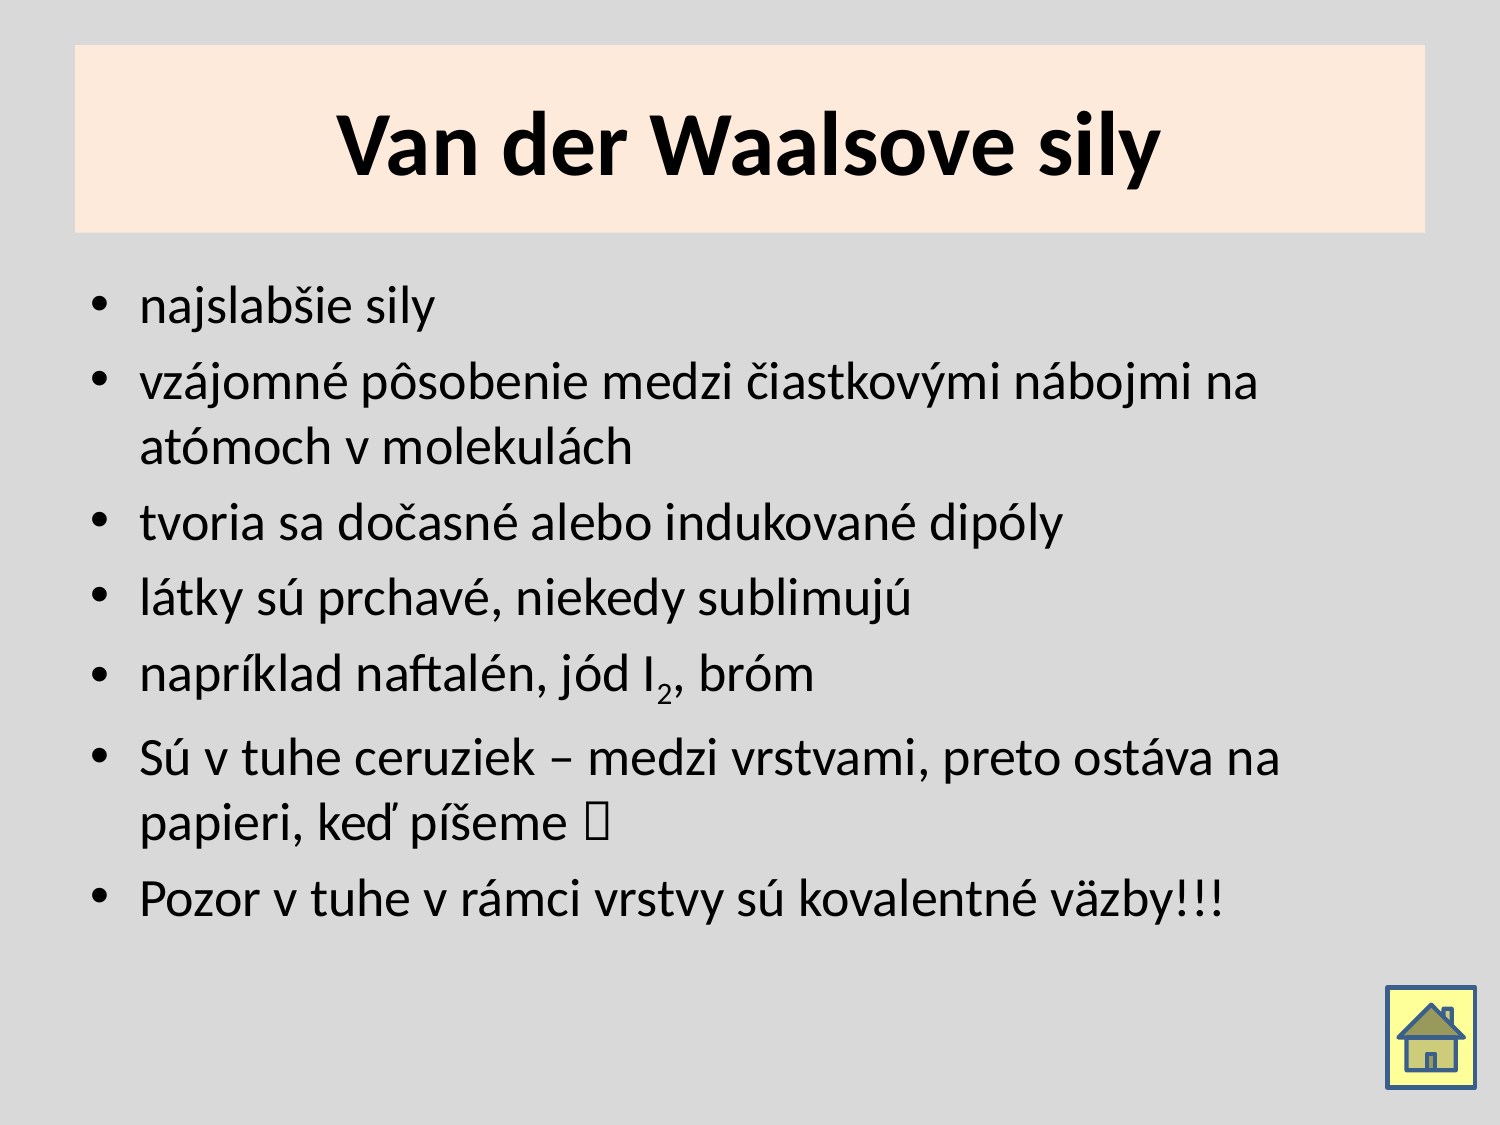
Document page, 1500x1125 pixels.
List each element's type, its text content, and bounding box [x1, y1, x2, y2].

title Van der Waalsove sily [75, 45, 1425, 233]
text_box [1385, 985, 1477, 1090]
list najslabšie sily vzájomné pôsobenie medzi čiastkovými nábojmi na atómoch v molekulách tvoria sa dočasné alebo indukované dipóly látky sú prchavé, niekedy sublimujú napríklad naftalén, jód I2, bróm Sú v tuhe ceruziek – medzi vrstvami, preto ostáva na papieri, keď píšeme  Pozor v tuhe v rámci vrstvy sú kovalentné väzby!!! [75, 262, 1425, 1005]
